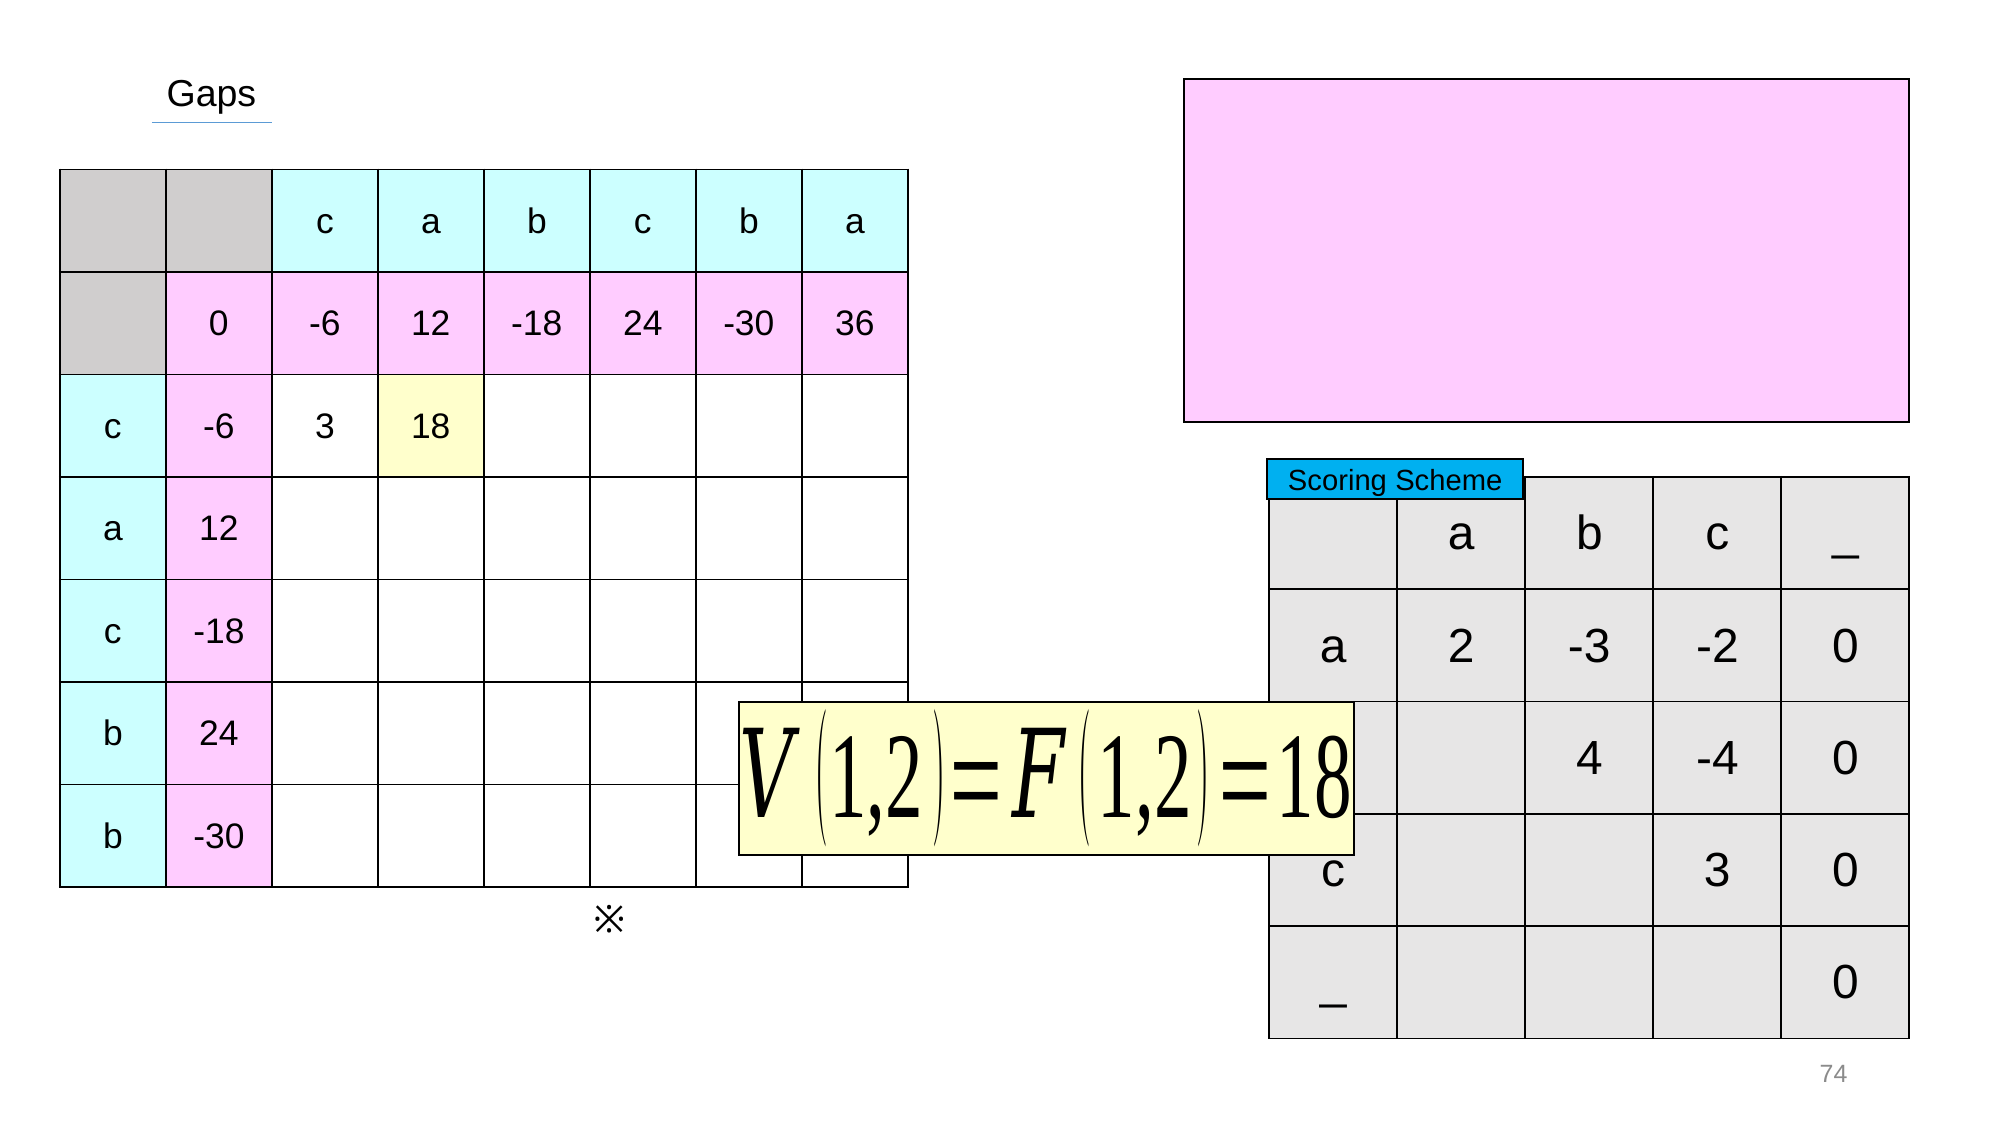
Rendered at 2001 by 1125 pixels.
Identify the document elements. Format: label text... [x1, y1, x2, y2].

table_header b [485, 170, 589, 271]
table_cell [803, 856, 907, 886]
table_cell -18 [485, 273, 589, 374]
table_cell 0 [167, 273, 271, 374]
table_header _ [1782, 478, 1908, 588]
table_cell [1526, 927, 1652, 1038]
table_cell [591, 683, 695, 784]
table_cell 0 [1782, 590, 1908, 701]
table_cell [1654, 927, 1780, 1038]
table_cell [697, 478, 801, 579]
table_cell [697, 580, 801, 681]
table_cell [591, 478, 695, 579]
table_header a [379, 170, 483, 271]
table_header b [1526, 478, 1652, 588]
table_cell b [61, 683, 165, 784]
table_cell [379, 683, 483, 784]
table_cell c [61, 580, 165, 681]
table_cell [697, 683, 801, 784]
table_header [167, 170, 271, 271]
table_cell 0 [1782, 702, 1908, 813]
table_cell 3 [273, 375, 377, 476]
table_cell [273, 683, 377, 784]
table_cell [485, 375, 589, 476]
table_cell [273, 785, 377, 886]
table_cell [1398, 927, 1524, 1038]
table_cell [697, 375, 801, 476]
table_cell [697, 785, 801, 886]
table_cell c [1270, 815, 1396, 925]
table_header c [273, 170, 377, 271]
table_cell -30 [167, 785, 271, 886]
text_box Gaps [151, 61, 1253, 122]
table_cell c [61, 375, 165, 476]
table_cell a [1270, 590, 1396, 701]
table_cell [485, 785, 589, 886]
table_cell a [61, 478, 165, 579]
table_cell 18 [379, 375, 483, 476]
table_cell 36 [803, 273, 907, 374]
table_cell [591, 580, 695, 681]
table_header [1270, 500, 1396, 588]
table_cell _ [1270, 927, 1396, 1038]
table_cell [273, 478, 377, 579]
table_header c [591, 170, 695, 271]
table_cell 0 [1782, 927, 1908, 1038]
table_cell 12 [379, 273, 483, 374]
table_cell [1398, 702, 1524, 813]
table_header [61, 170, 165, 271]
table_cell [485, 478, 589, 579]
table_cell -3 [1526, 590, 1652, 701]
table_header b [697, 170, 801, 271]
table_cell -2 [1654, 590, 1780, 701]
table_header a [1398, 500, 1524, 588]
table_cell [803, 683, 907, 701]
table_header c [1654, 478, 1780, 588]
table_cell [485, 683, 589, 784]
table_cell [803, 580, 907, 681]
table_cell [803, 375, 907, 476]
table_cell -4 [1654, 702, 1780, 813]
table_cell [591, 785, 695, 886]
table_cell [1526, 815, 1652, 925]
table_cell 3 [1654, 815, 1780, 925]
table_cell b [61, 785, 165, 886]
table_cell [61, 273, 165, 374]
text_box Scoring Scheme [1266, 458, 1524, 500]
table_cell -6 [167, 375, 271, 476]
table_cell 12 [167, 478, 271, 579]
table_cell [485, 580, 589, 681]
table_cell [591, 375, 695, 476]
table_cell [379, 785, 483, 886]
table_cell 4 [1526, 702, 1652, 813]
table_cell 24 [167, 683, 271, 784]
table_cell [379, 478, 483, 579]
table_cell -18 [167, 580, 271, 681]
table_cell 24 [591, 273, 695, 374]
table_cell -6 [273, 273, 377, 374]
table_cell [803, 478, 907, 579]
table_cell [1398, 815, 1524, 925]
table_cell 2 [1398, 590, 1524, 701]
slide_number 74 [1412, 1042, 1863, 1103]
table_cell b [1355, 702, 1396, 813]
table_cell [273, 580, 377, 681]
table_header a [803, 170, 907, 271]
table_cell 0 [1782, 815, 1908, 925]
table_cell -30 [697, 273, 801, 374]
table_cell [379, 580, 483, 681]
